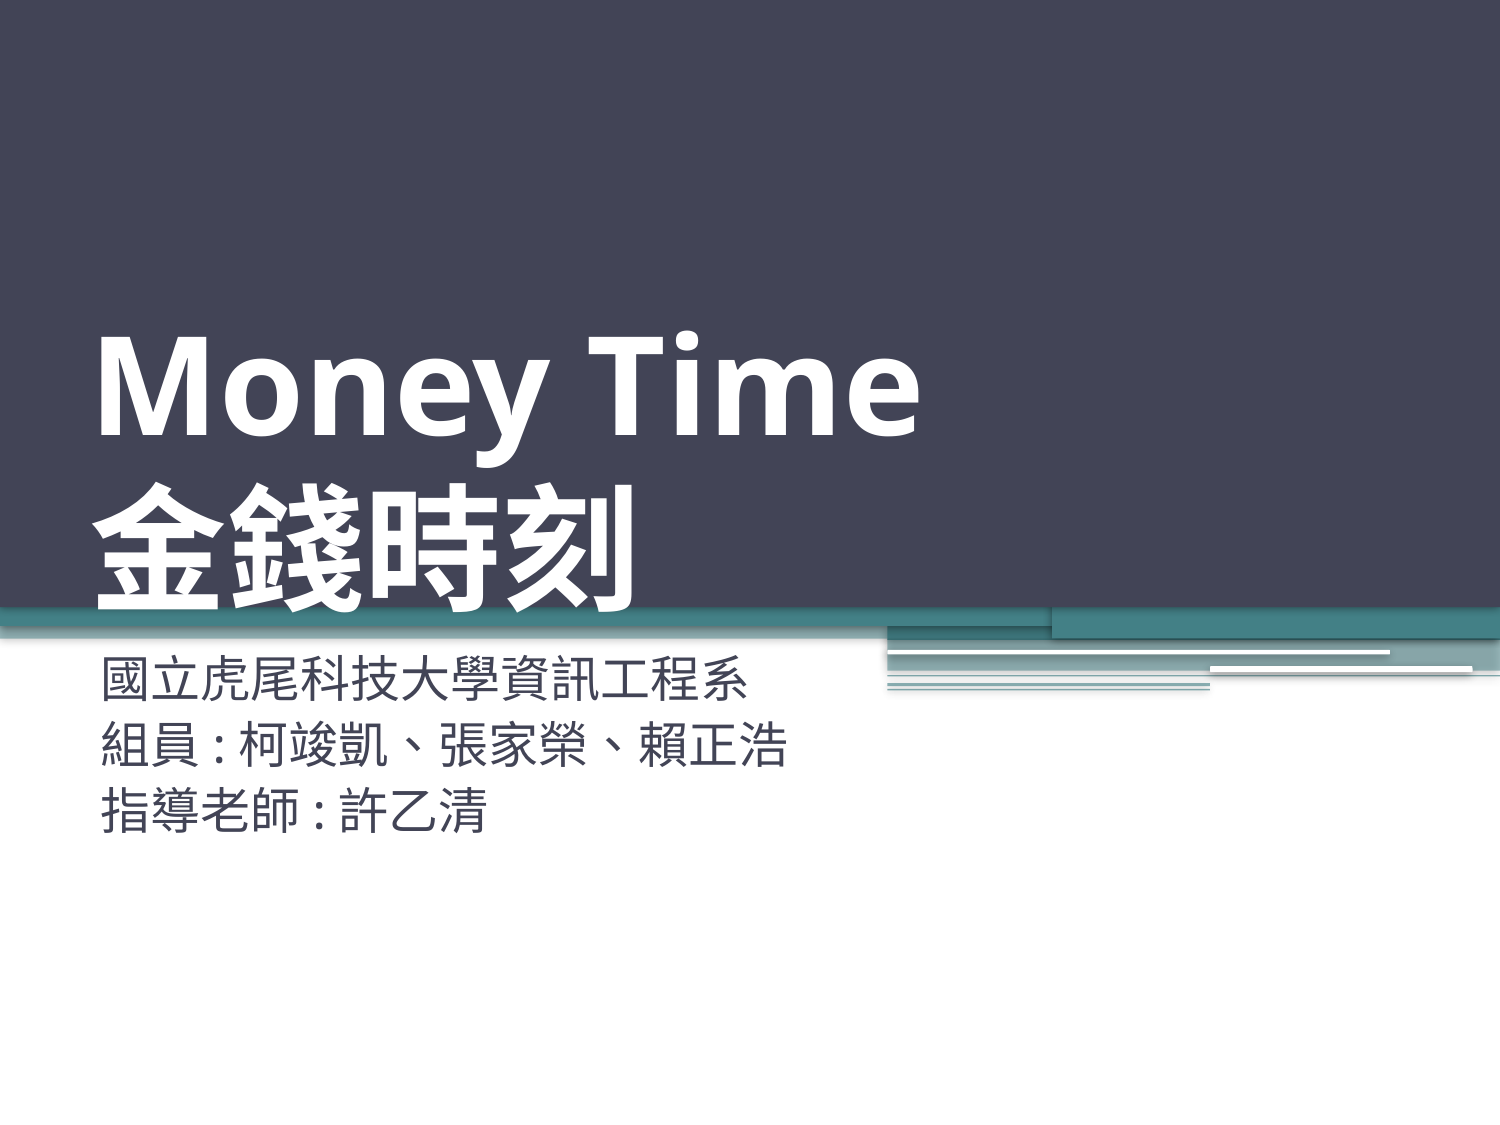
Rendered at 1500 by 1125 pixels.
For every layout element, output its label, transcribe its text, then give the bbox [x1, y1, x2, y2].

subtitle 國立虎尾科技大學資訊工程系 組員:柯竣凱、張家榮、賴正浩 指導老師:許乙清 [75, 639, 888, 928]
title Money Time 金錢時刻 [75, 394, 1463, 636]
